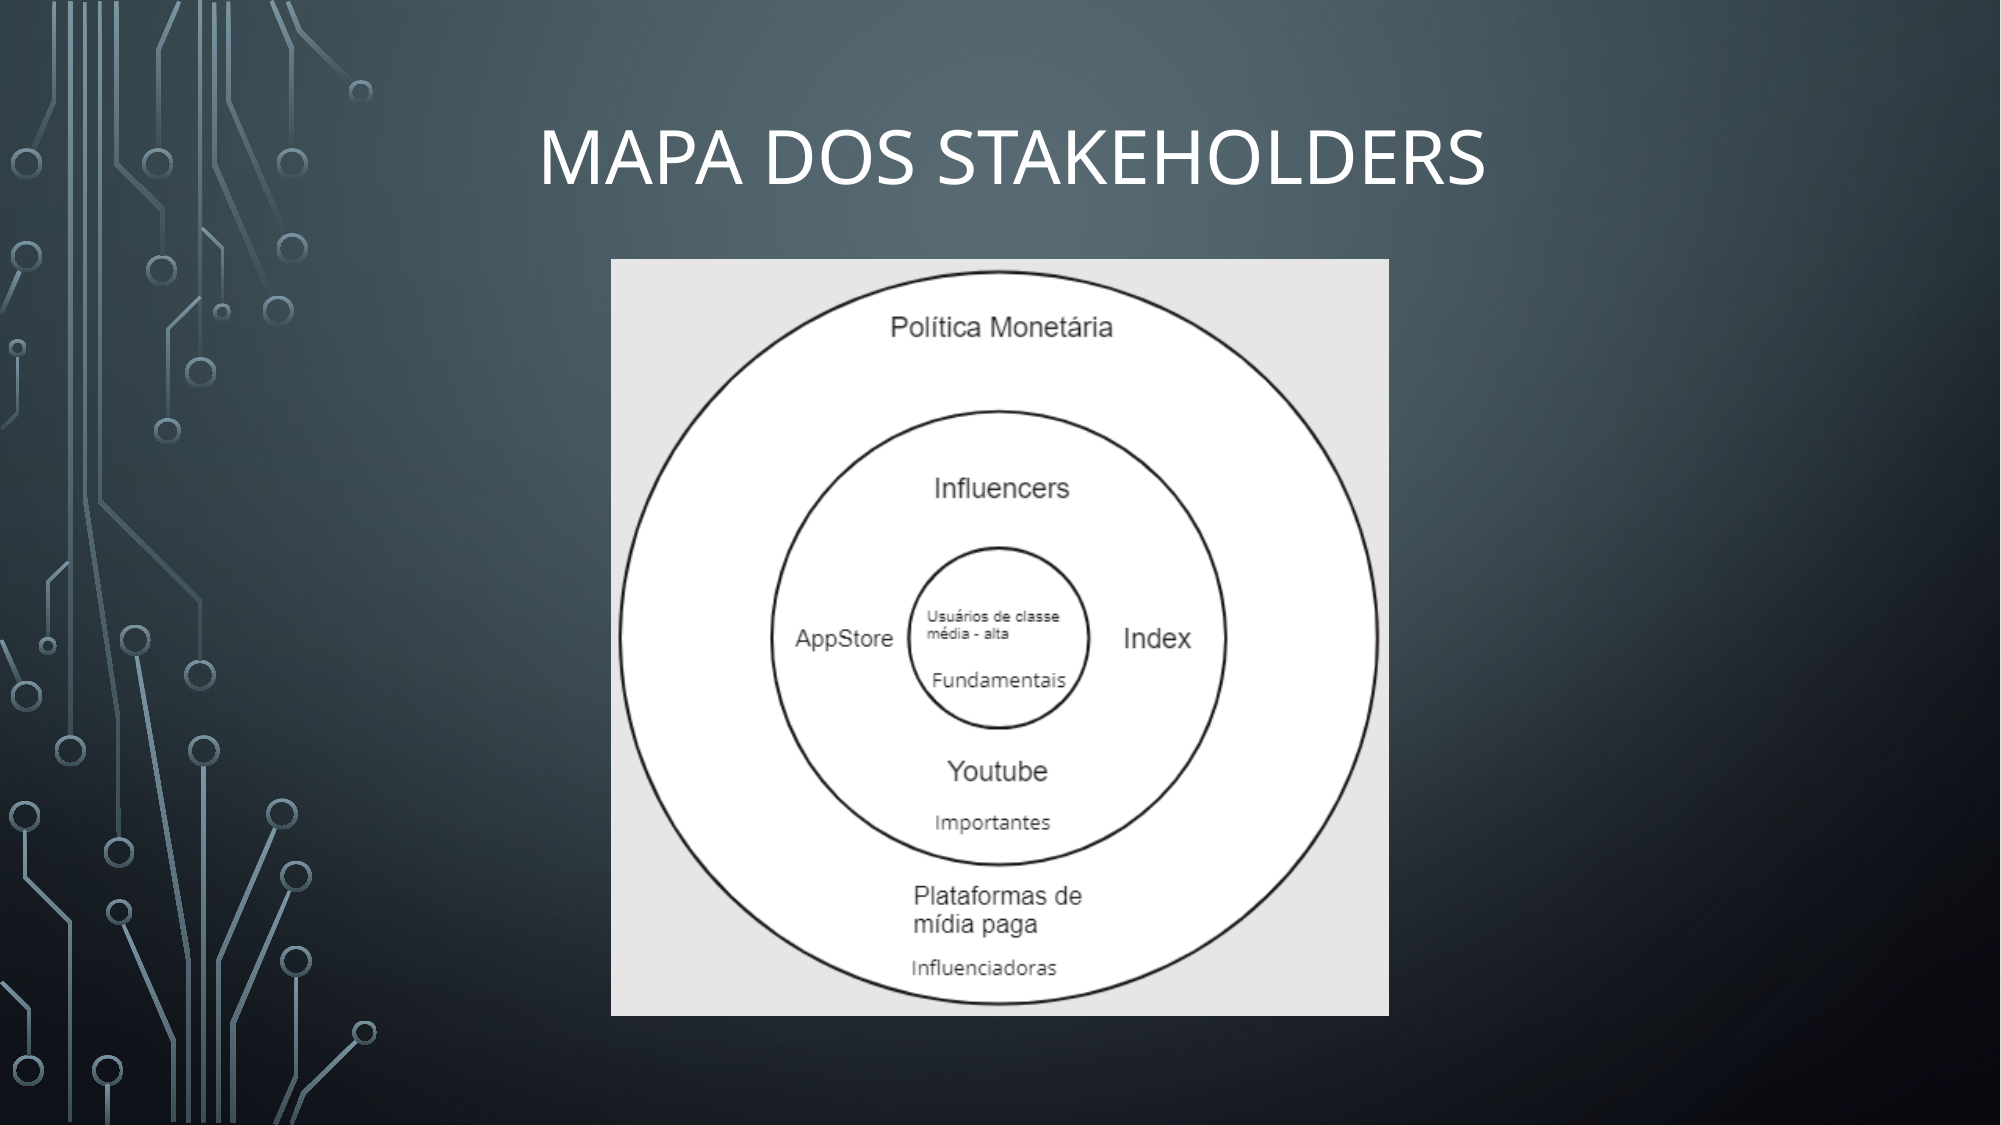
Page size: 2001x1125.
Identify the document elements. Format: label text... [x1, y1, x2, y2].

picture [611, 259, 1389, 1017]
text_box MAPA DOS STAKEHOLDERS [481, 101, 1544, 207]
